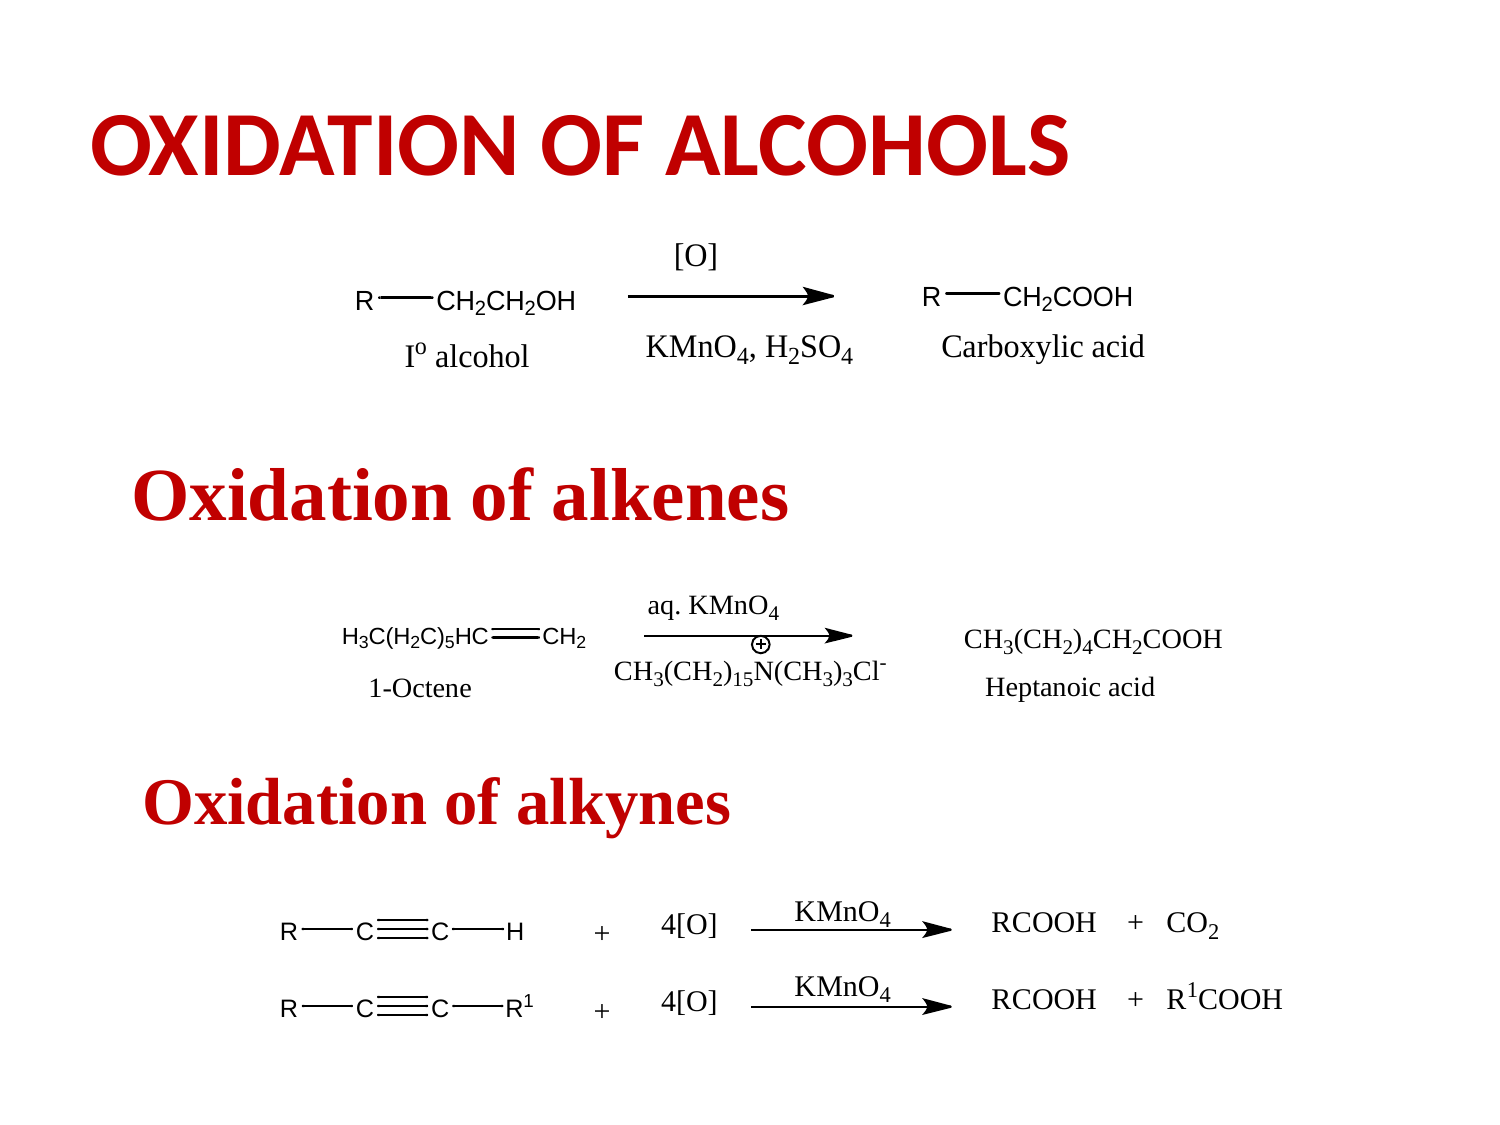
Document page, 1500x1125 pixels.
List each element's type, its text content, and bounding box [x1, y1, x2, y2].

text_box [349, 237, 1151, 381]
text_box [337, 587, 1228, 713]
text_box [274, 899, 1289, 1038]
text_box Oxidation of alkynes [127, 750, 748, 846]
text_box Oxidation of alkenes [116, 438, 805, 543]
title Oxidation of alcohols [75, 45, 1425, 233]
